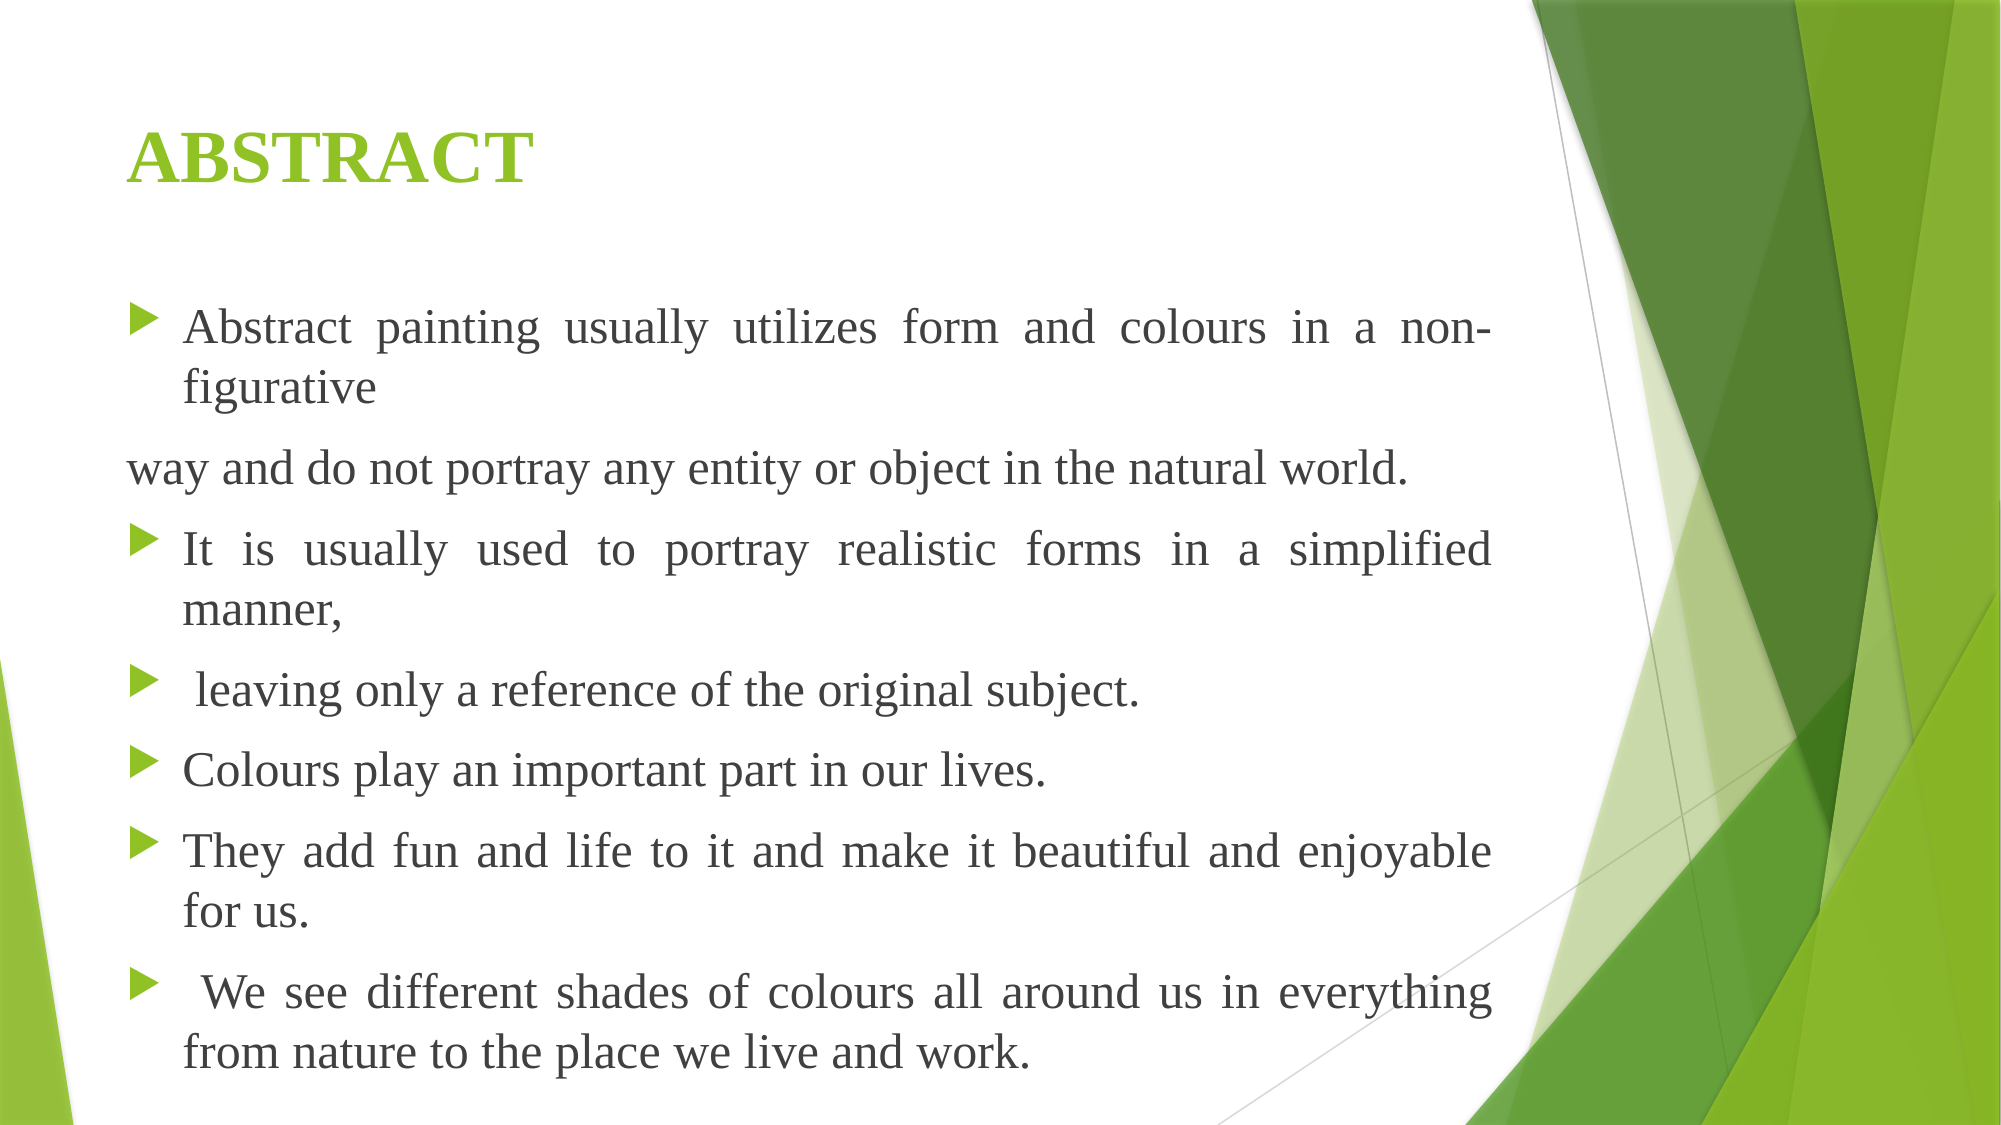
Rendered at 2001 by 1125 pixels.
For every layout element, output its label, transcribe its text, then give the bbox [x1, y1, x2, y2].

title ABSTRACT [111, 99, 1522, 317]
list Abstract painting usually utilizes form and colours in a non-figurative way and do not portray any entity or object in the natural world. It is usually used to portray realistic forms in a simplified manner, leaving only a reference of the original subject. Colours play an important part in our lives. They add fun and life to it and make it beautiful and enjoyable for us. We see different shades of colours all around us in everything from nature to the place we live and work. [111, 286, 1509, 839]
